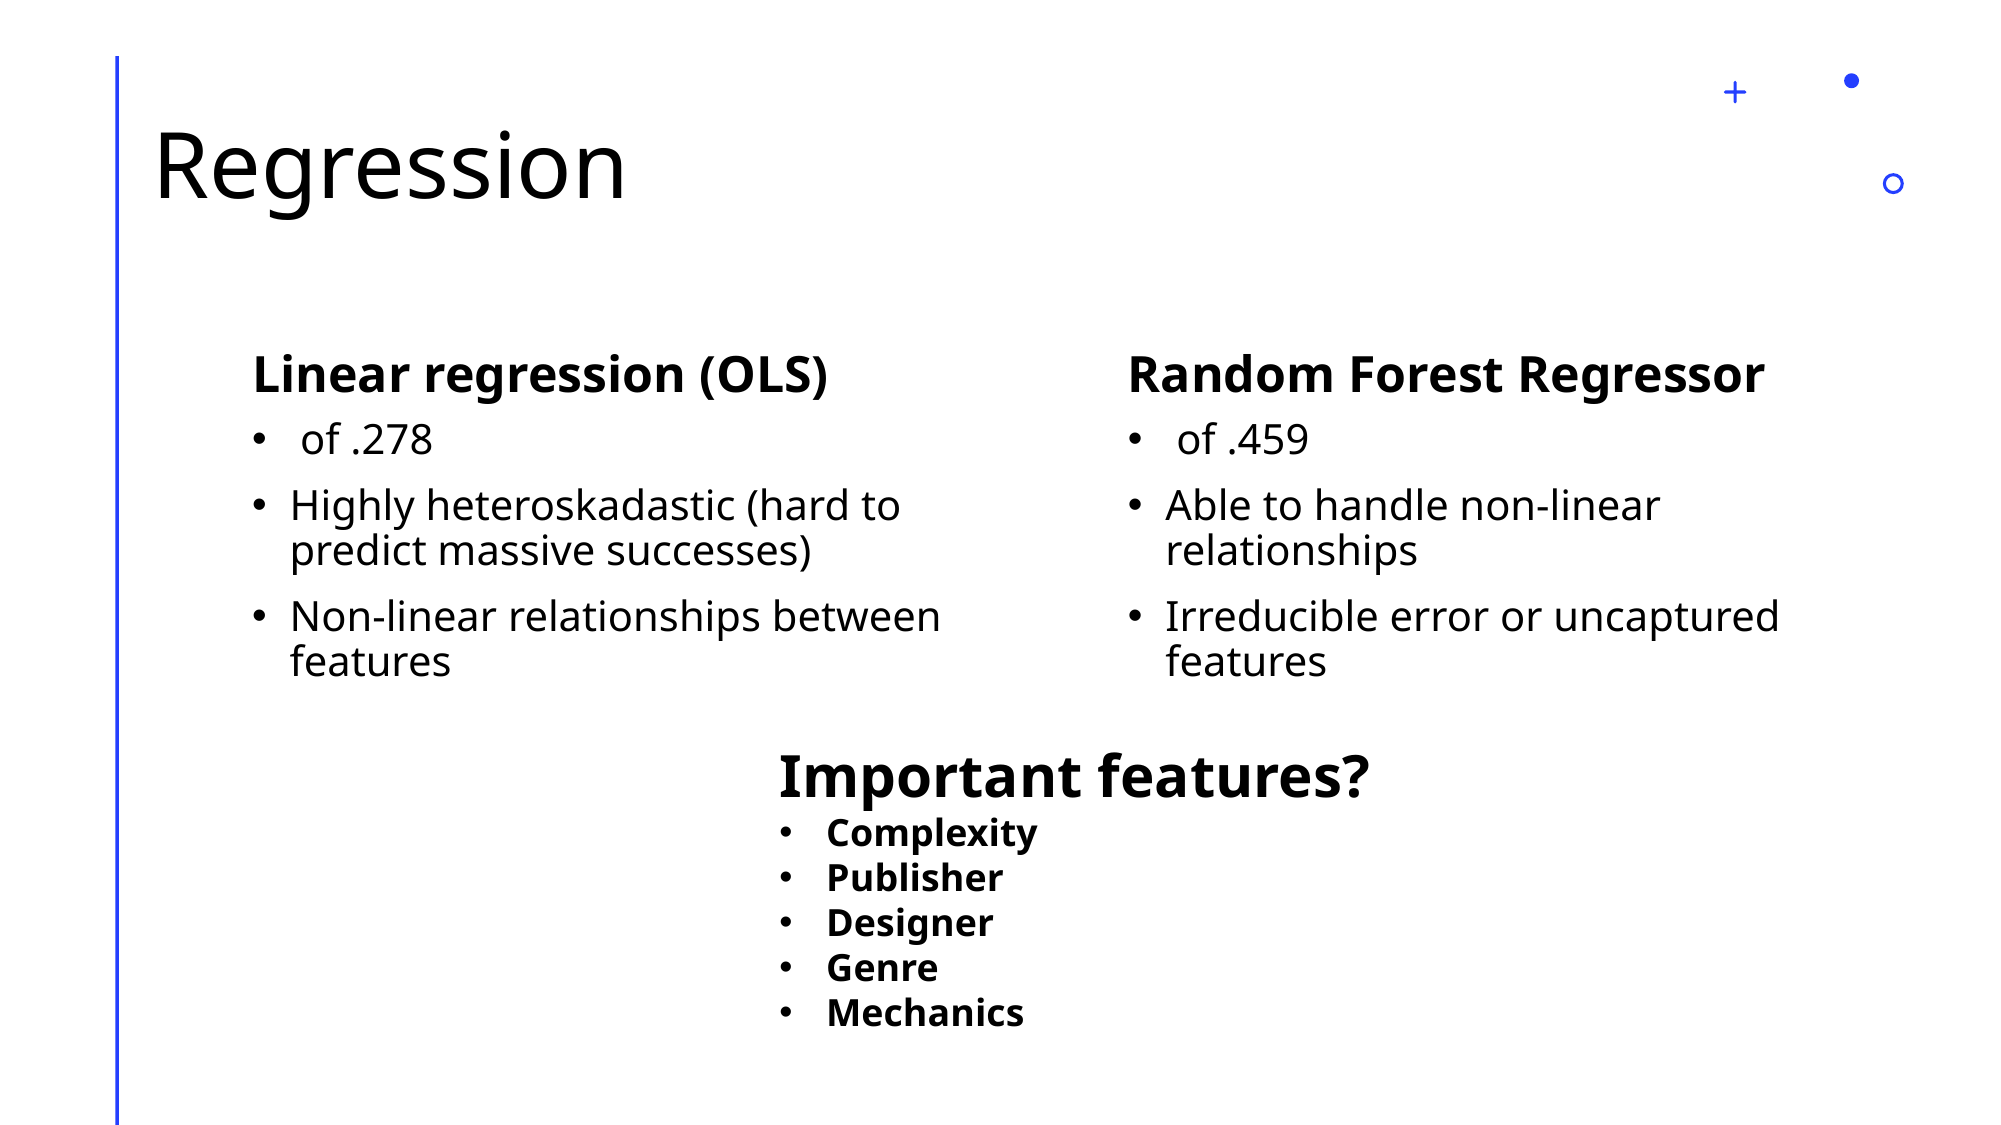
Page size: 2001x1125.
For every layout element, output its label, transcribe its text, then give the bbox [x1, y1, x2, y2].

text_box Important features? Complexity Publisher Designer Genre Mechanics [764, 731, 2000, 1087]
title Regression [137, 59, 1863, 278]
list Linear regression (OLS) [236, 275, 984, 411]
list Random Forest Regressor [1113, 275, 1860, 411]
